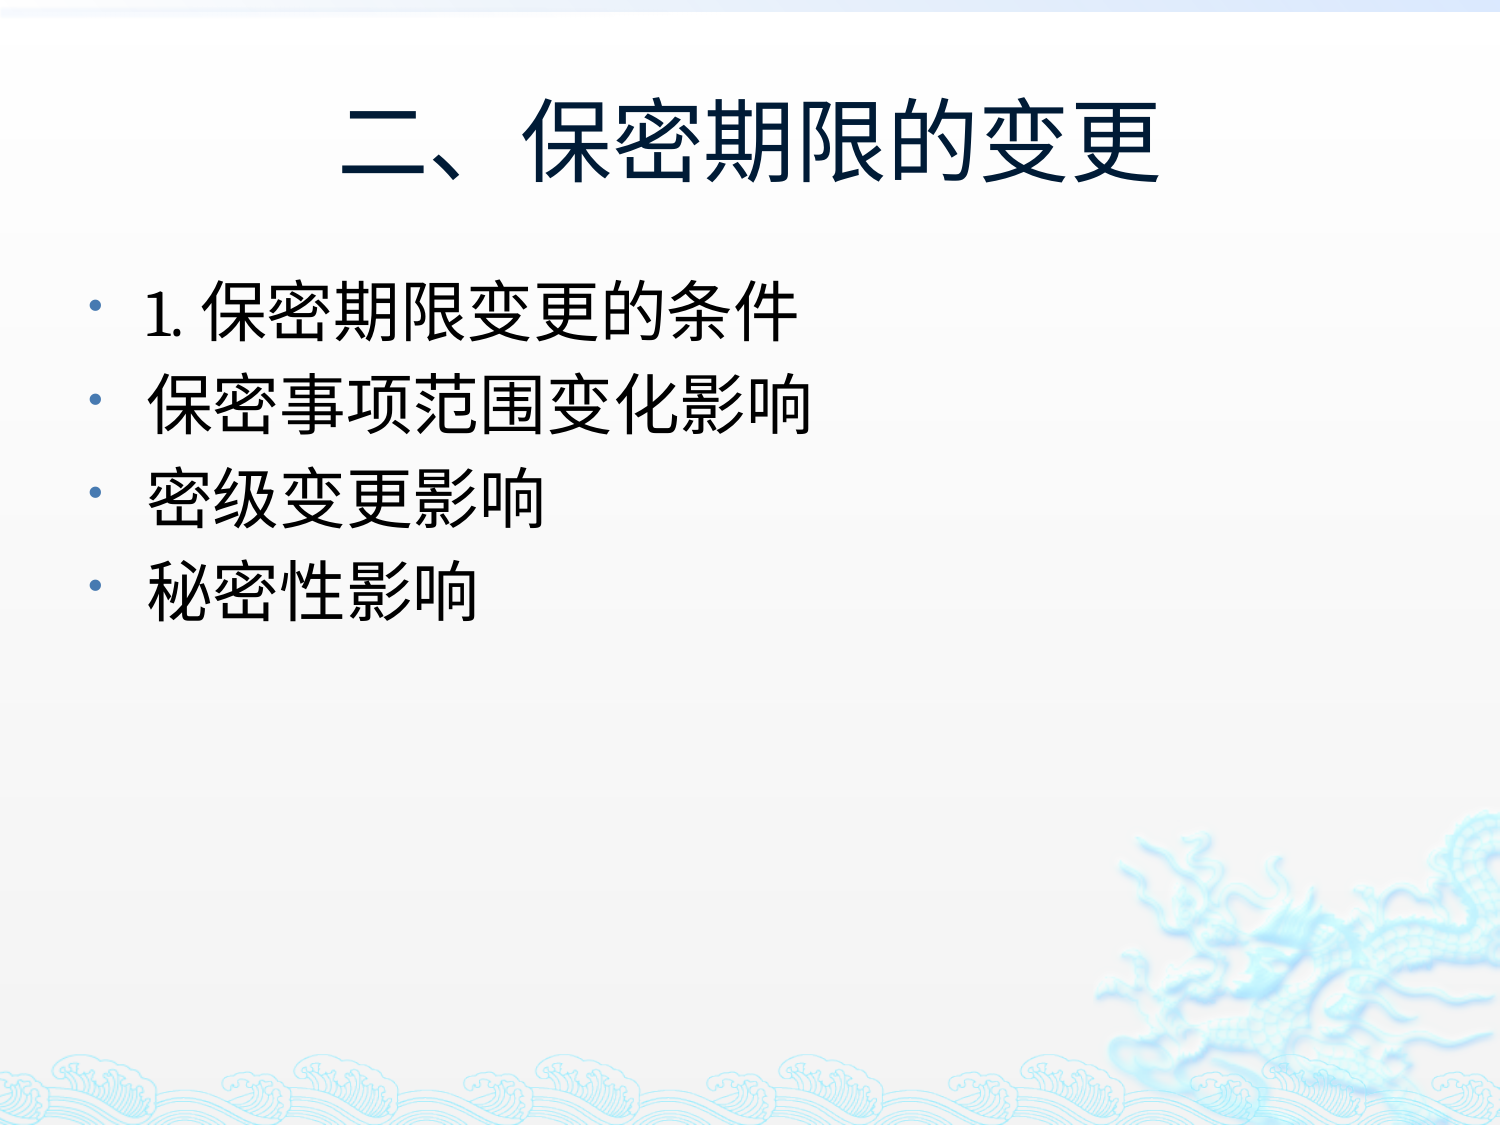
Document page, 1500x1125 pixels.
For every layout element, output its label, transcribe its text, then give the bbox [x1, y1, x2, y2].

title 二、保密期限的变更 [75, 45, 1425, 233]
list 1.保密期限变更的条件 保密事项范围变化影响 密级变更影响 秘密性影响 [75, 262, 1425, 1005]
